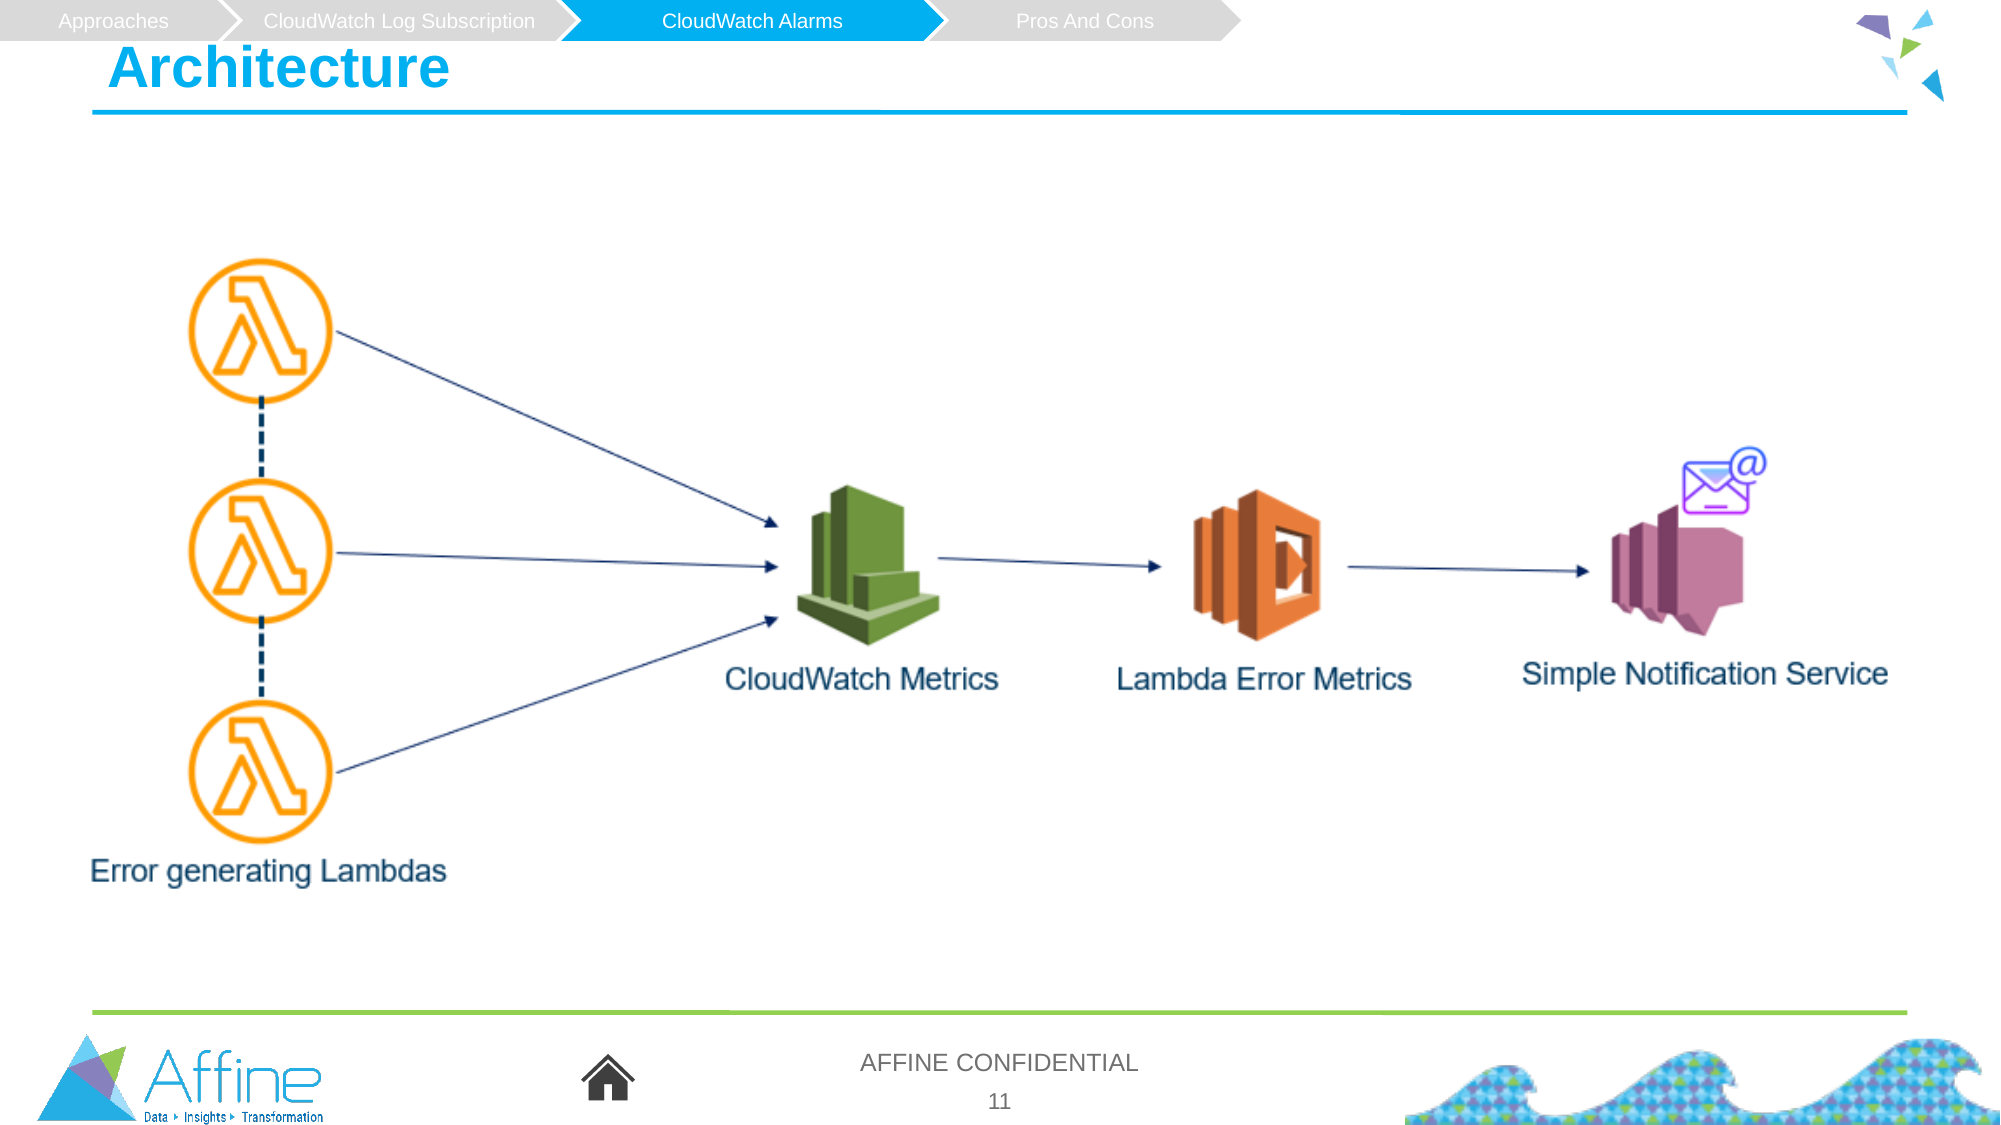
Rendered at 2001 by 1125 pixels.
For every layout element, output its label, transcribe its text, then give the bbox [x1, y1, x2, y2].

slide_number 11 [918, 1081, 1082, 1120]
picture [82, 186, 1903, 896]
picture [577, 1046, 639, 1108]
picture [1856, 9, 1944, 102]
picture [37, 1034, 323, 1125]
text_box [0, 0, 1242, 41]
picture [1405, 1021, 2000, 1125]
title Architecture [92, 17, 1853, 108]
footer AFFINE CONFIDENTIAL [662, 1039, 1338, 1085]
